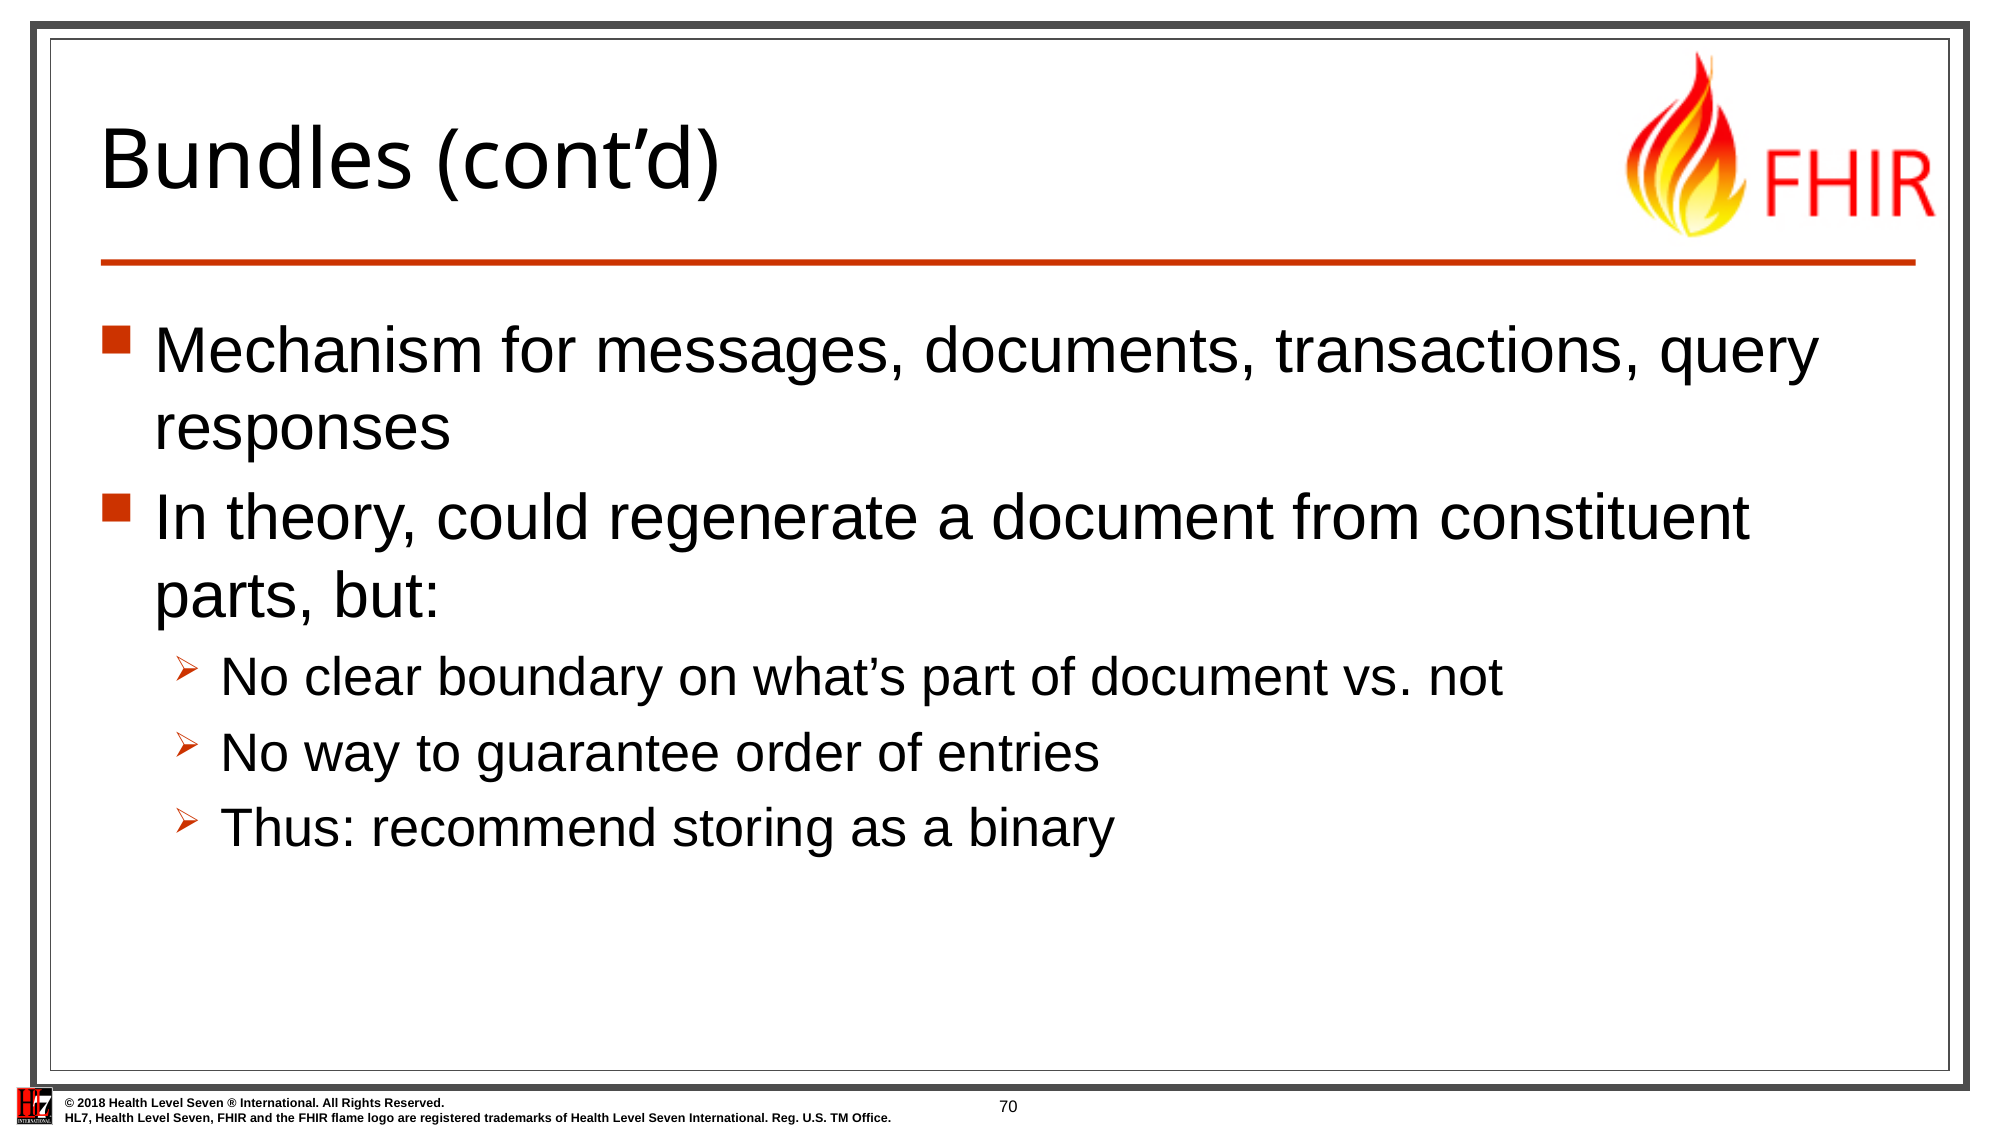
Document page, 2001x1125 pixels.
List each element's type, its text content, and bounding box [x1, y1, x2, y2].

title Bundles (cont’d) [83, 77, 1614, 213]
list Mechanism for messages, documents, transactions, query responses In theory, could regenerate a document from constituent parts, but: No clear boundary on what’s part of document vs. not No way to guarantee order of entries Thus: recommend storing as a binary [83, 299, 1917, 1026]
slide_number 70 [949, 1087, 1067, 1125]
picture [16, 1087, 53, 1125]
picture [1613, 41, 1948, 247]
